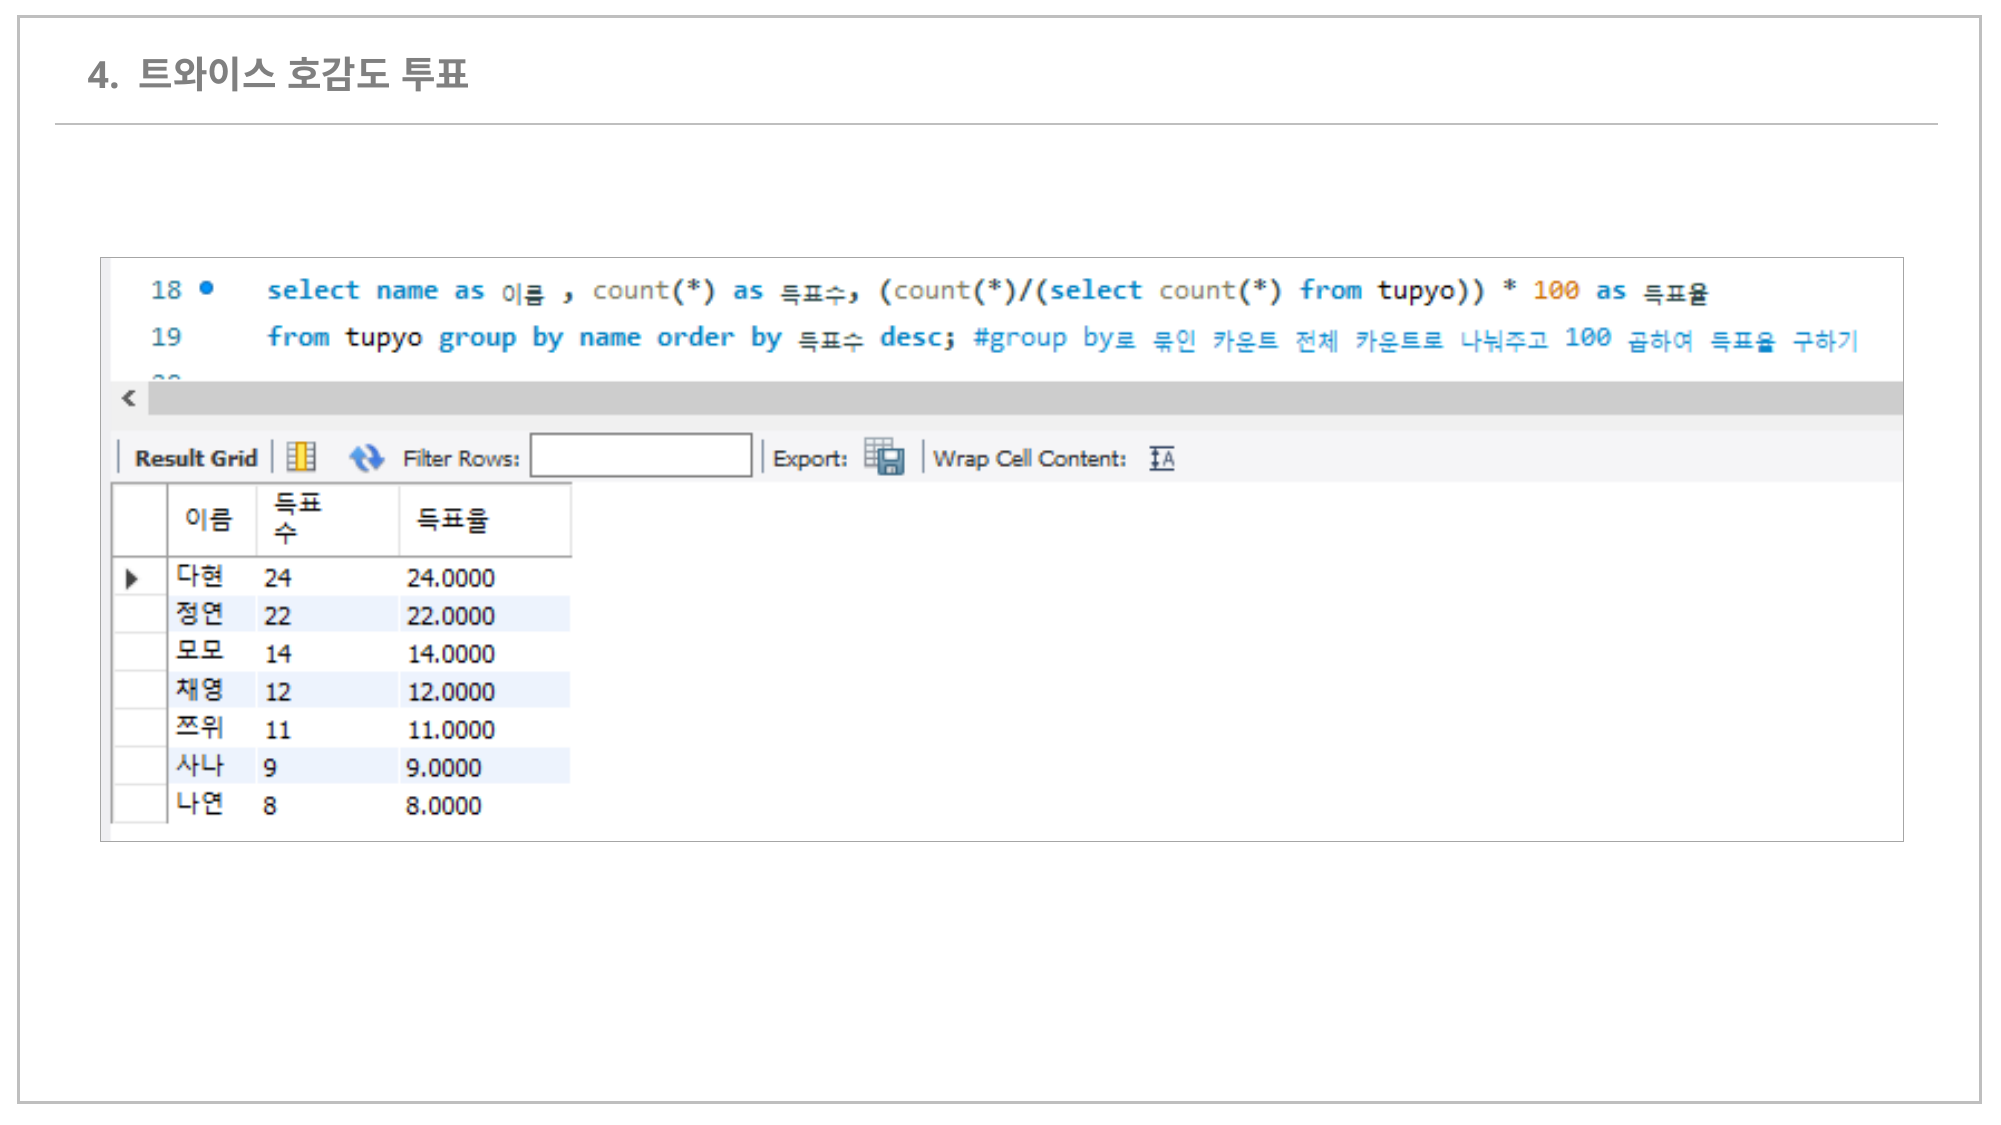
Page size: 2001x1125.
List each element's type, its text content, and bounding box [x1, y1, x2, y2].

text_box 4. 트와이스 호감도 투표 [72, 43, 486, 104]
picture [100, 257, 1904, 842]
